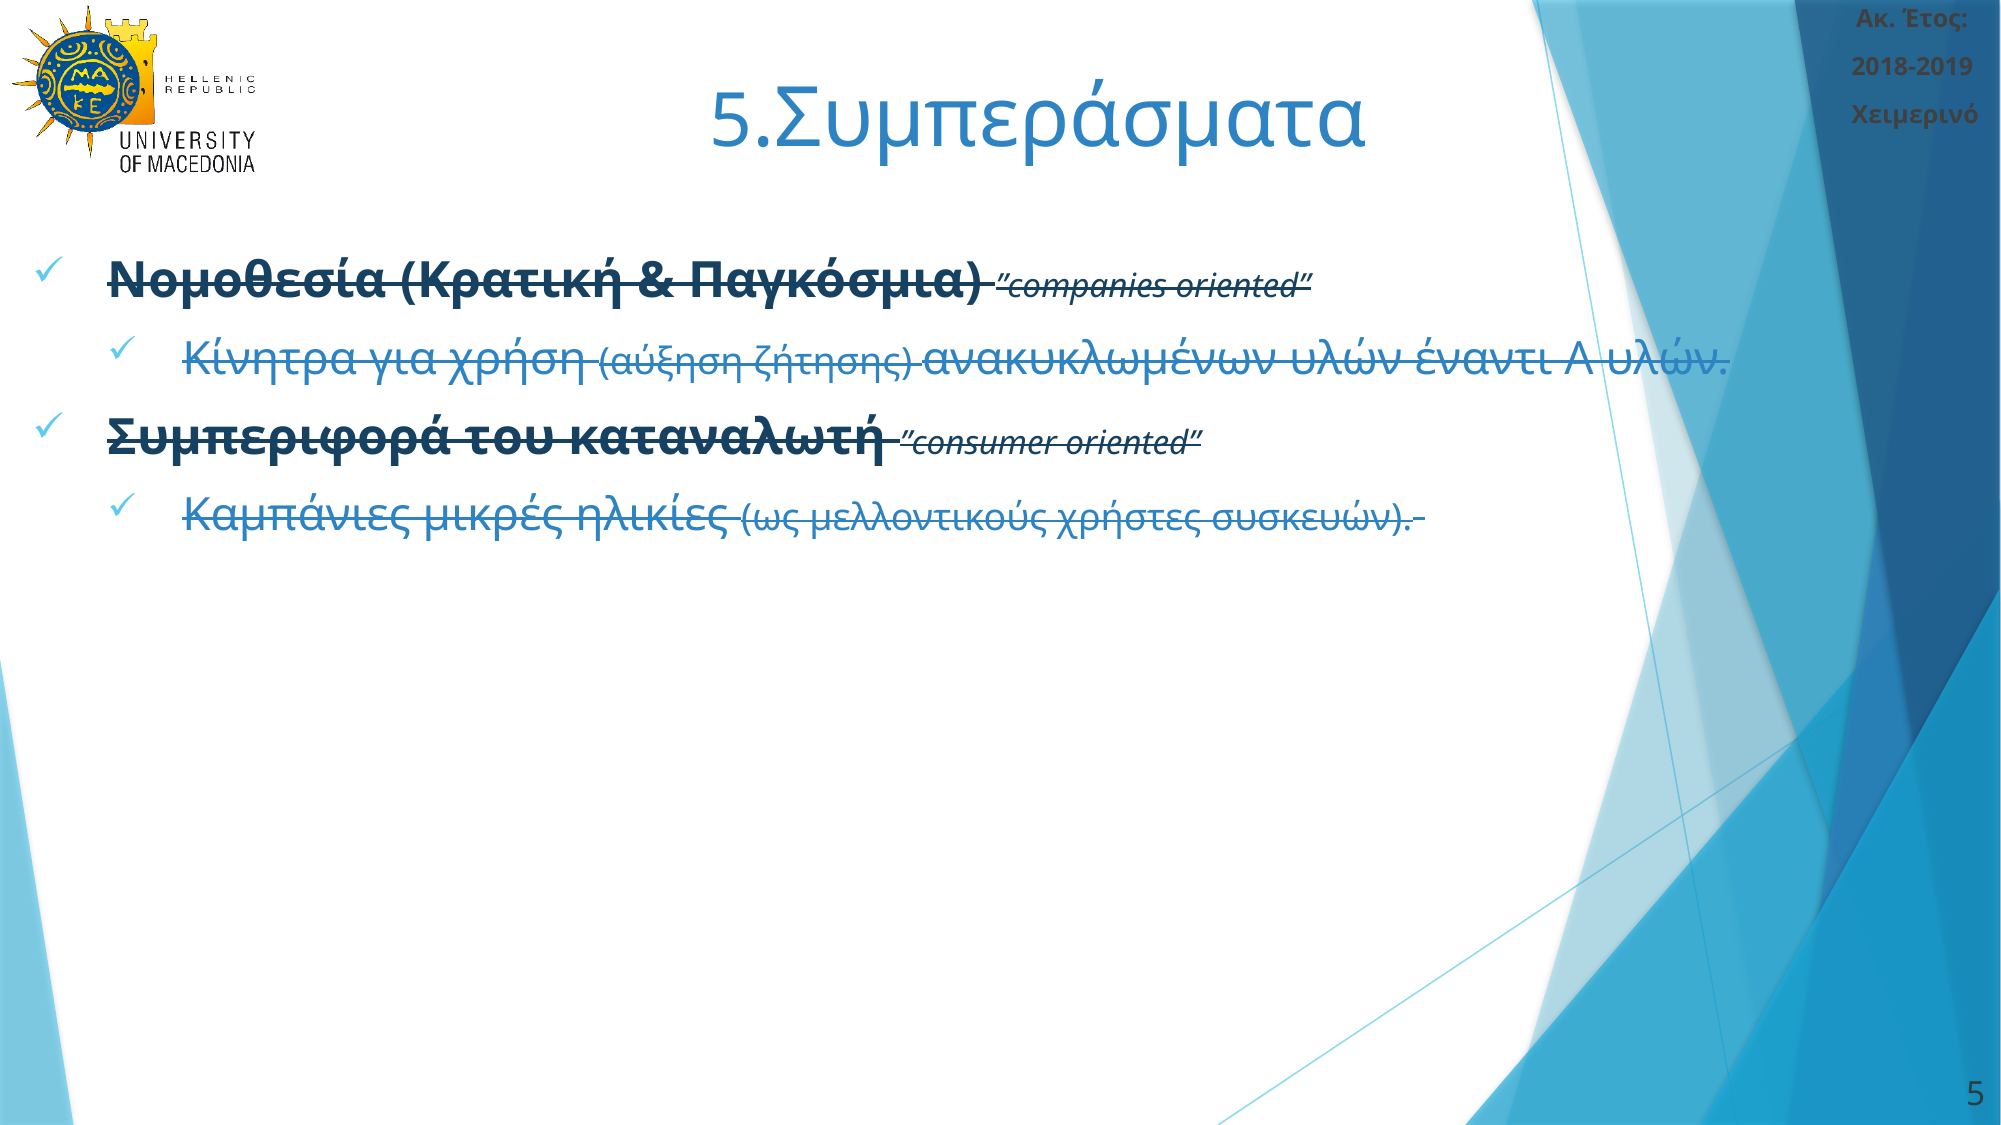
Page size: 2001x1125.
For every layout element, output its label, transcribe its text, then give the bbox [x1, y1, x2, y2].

slide_number 5 [1890, 1065, 2000, 1125]
picture [0, 0, 267, 178]
list Νομοθεσία (Κρατική & Παγκόσμια) ”companies oriented” Κίνητρα για χρήση (αύξηση ζήτησης) ανακυκλωμένων υλών έναντι Α υλών. Συμπεριφορά του καταναλωτή ”consumer oriented” Καμπάνιες μικρές ηλικίες (ως μελλοντικούς χρήστες συσκευών). [17, 239, 1807, 1125]
text_box Ακ. Έτος: 2018-2019 Χειμερινό [1830, 0, 2000, 141]
title 5.Συμπεράσματα [292, 0, 1784, 171]
